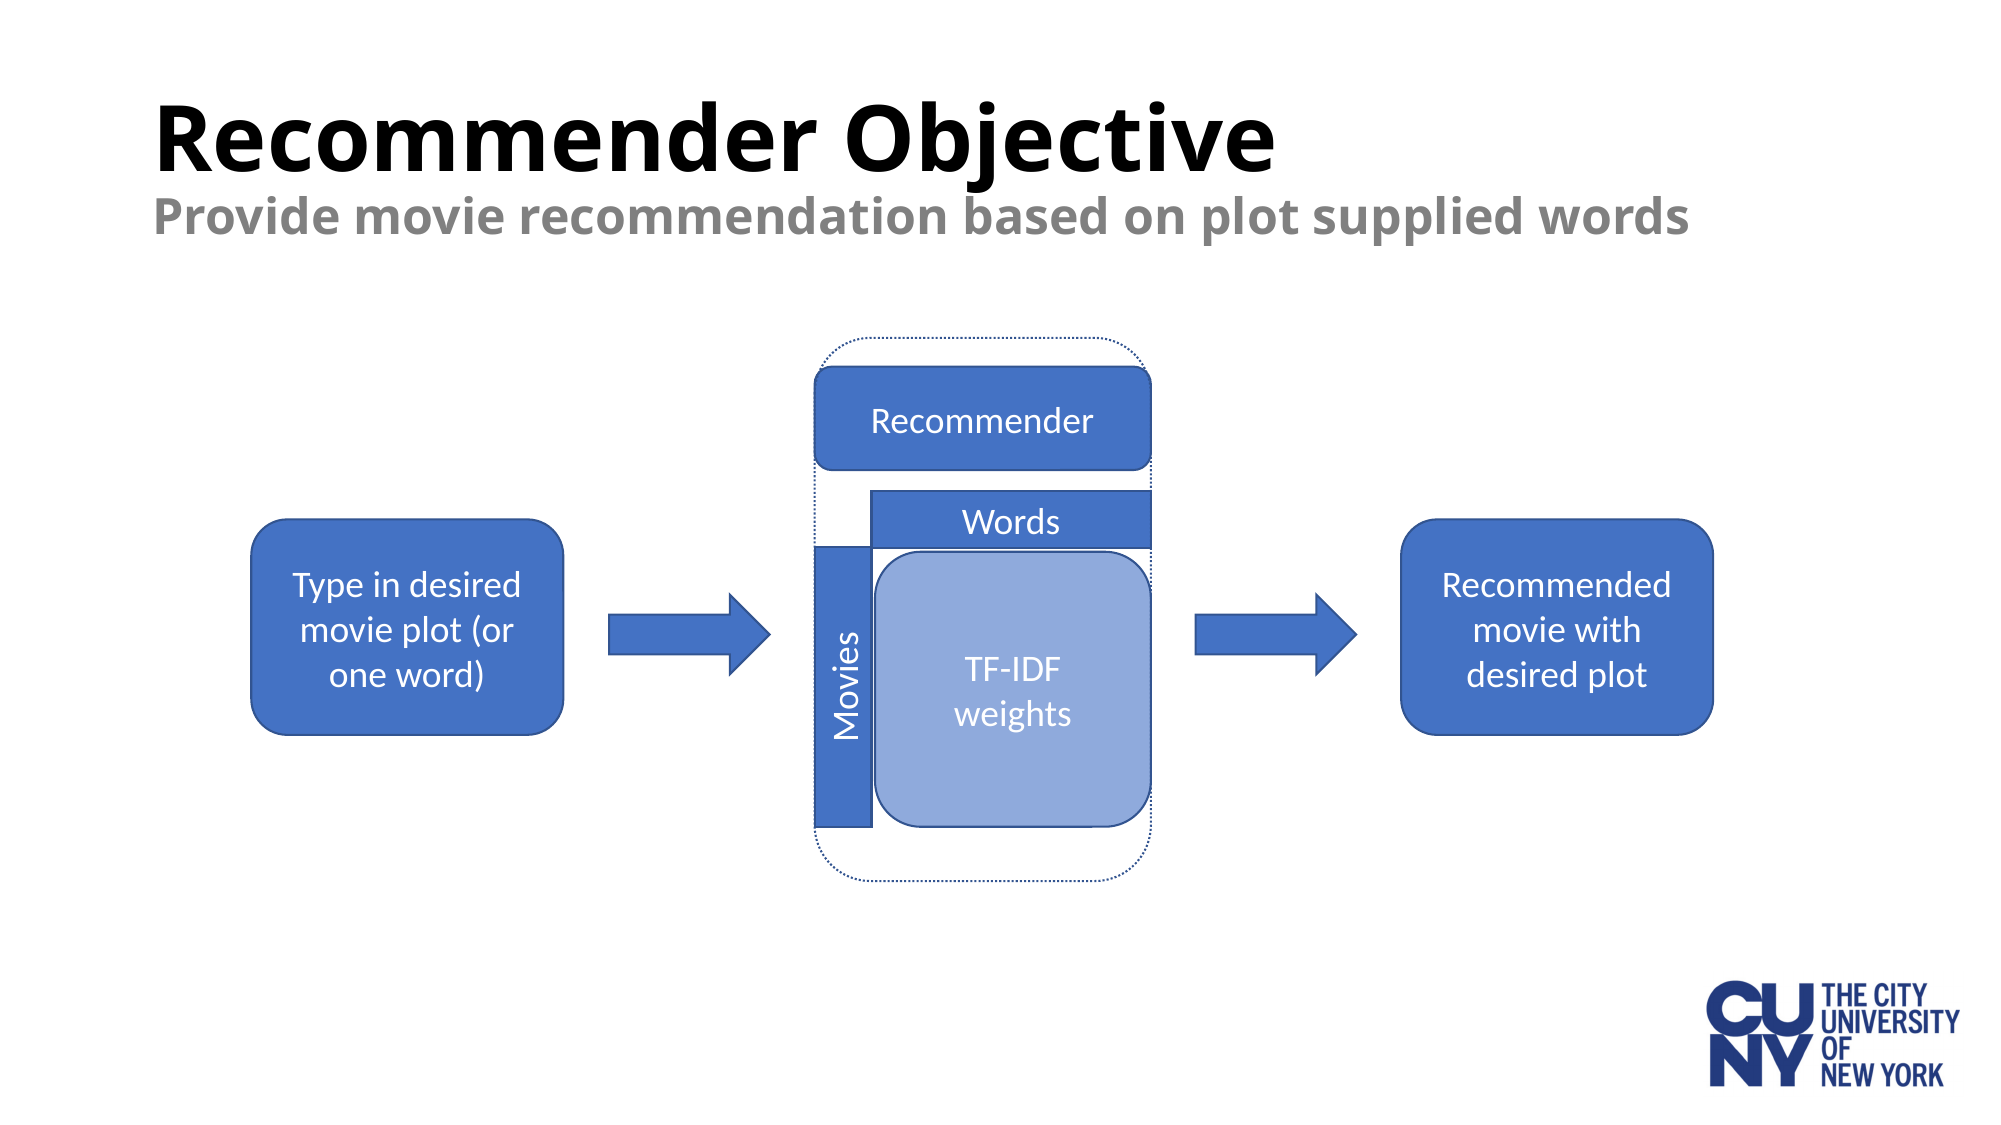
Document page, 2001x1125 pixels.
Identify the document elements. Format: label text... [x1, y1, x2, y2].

text_box [608, 592, 772, 677]
title Recommender Objective Provide movie recommendation based on plot supplied words [137, 59, 1863, 278]
text_box Recommended movie with desired plot [1400, 518, 1715, 736]
text_box [813, 336, 1152, 883]
picture [1702, 971, 1964, 1097]
text_box [1194, 592, 1358, 677]
text_box Type in desired movie plot (or one word) [250, 518, 565, 736]
